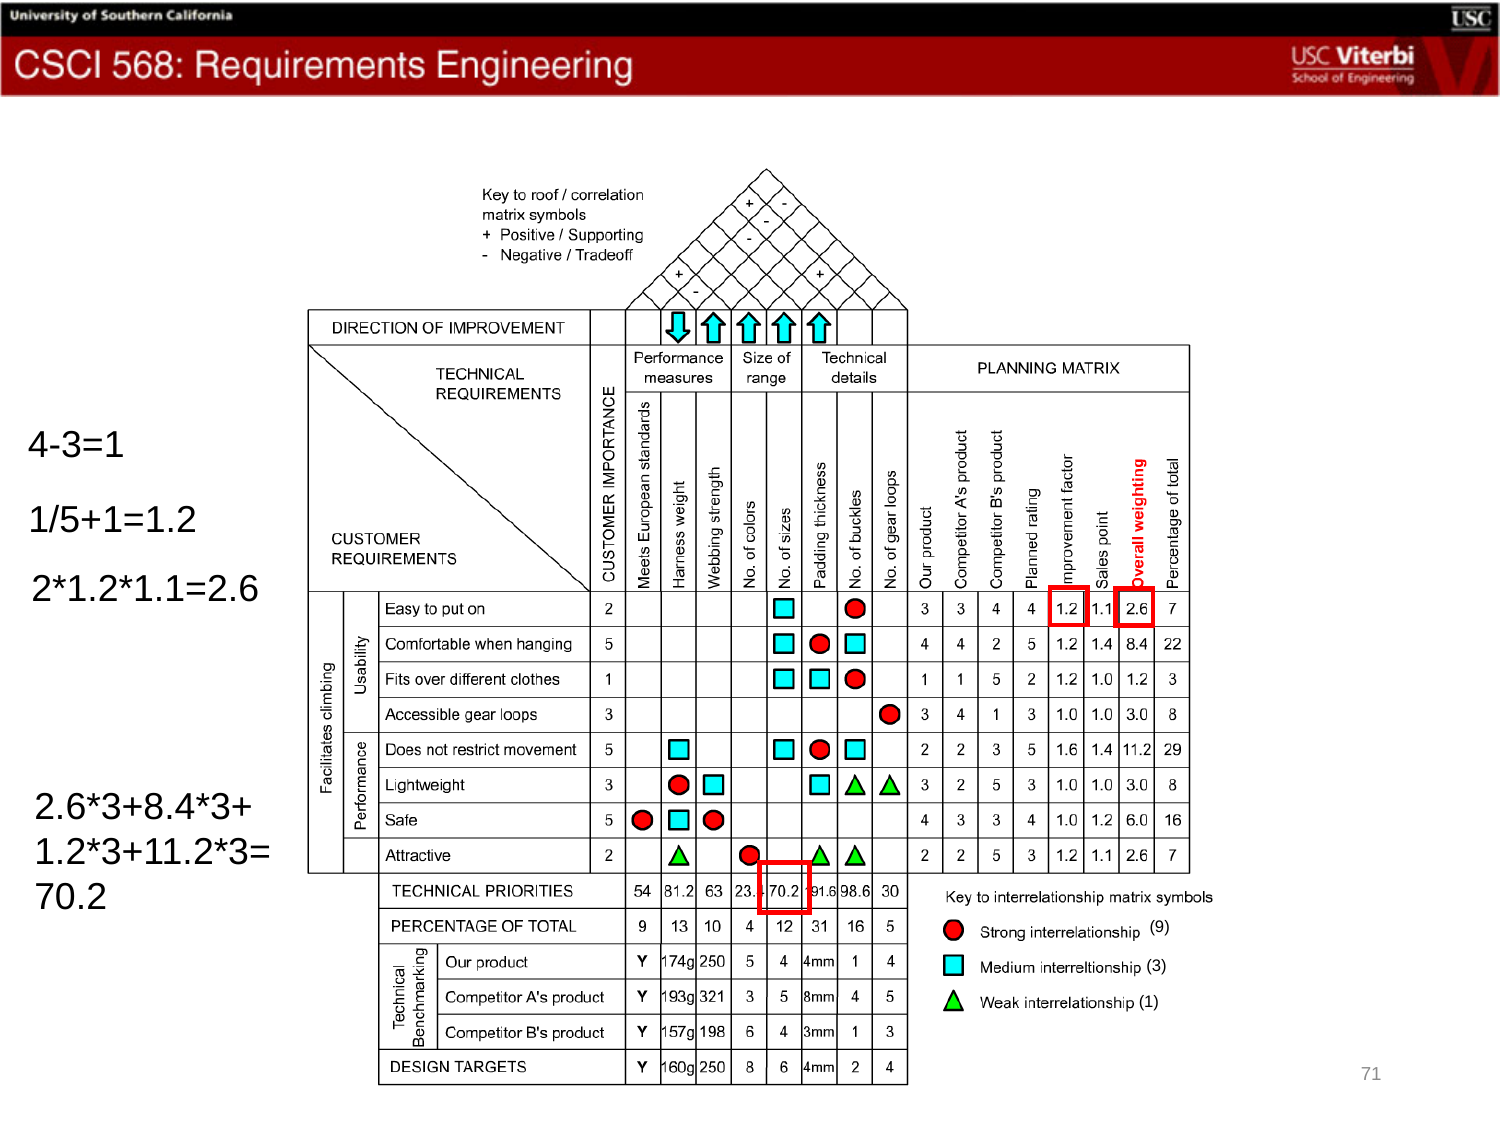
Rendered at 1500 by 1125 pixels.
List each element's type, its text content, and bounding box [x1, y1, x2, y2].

picture [0, 2, 1500, 97]
text_box 2.6*3+8.4*3+ 1.2*3+11.2*3= 70.2 [19, 774, 287, 925]
slide_number 71 [1229, 1042, 1397, 1103]
text_box 2*1.2*1.1=2.6 [16, 556, 275, 617]
text_box 4-3=1 [13, 412, 140, 473]
picture [290, 135, 1229, 1107]
text_box 1/5+1=1.2 [13, 487, 213, 548]
